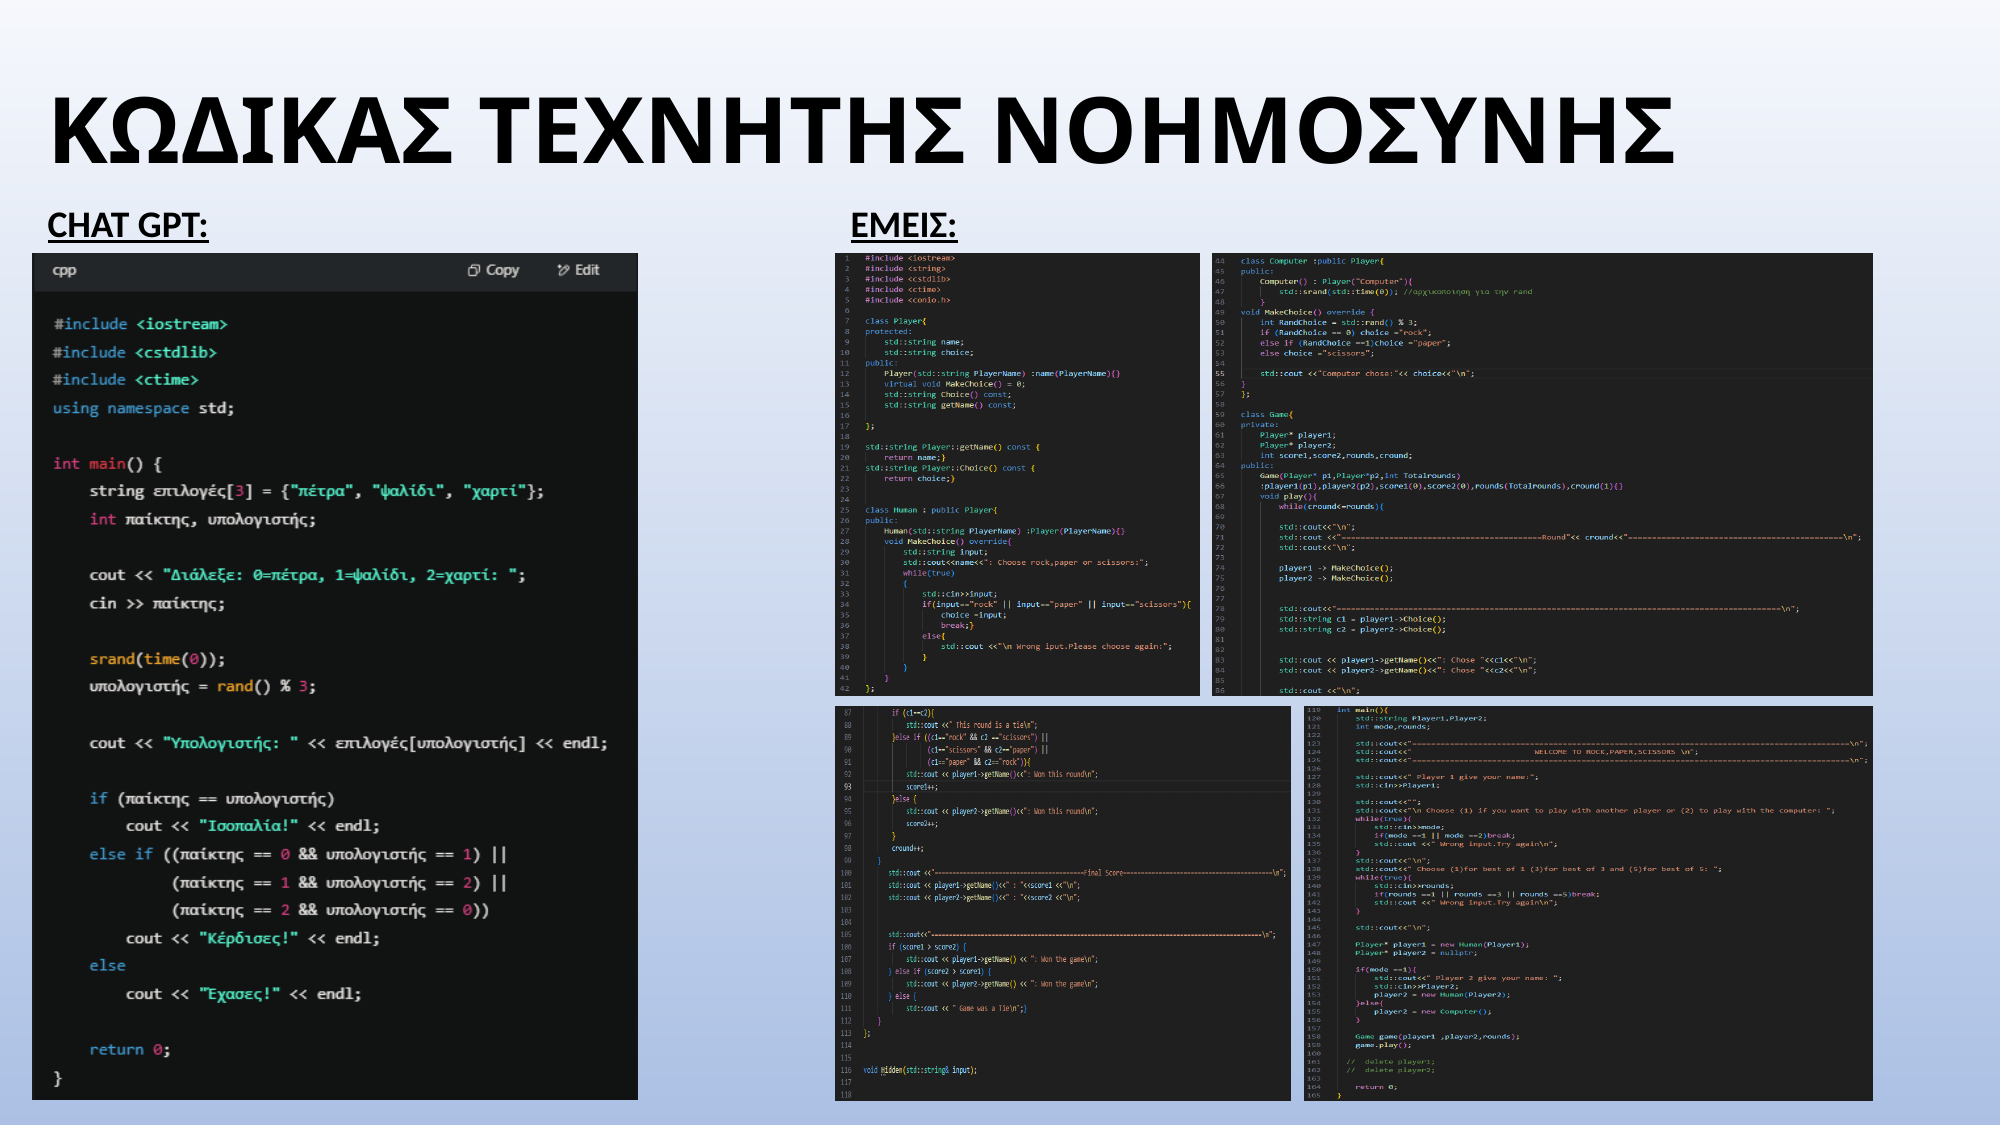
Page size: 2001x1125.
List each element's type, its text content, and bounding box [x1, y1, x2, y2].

picture [1304, 706, 1873, 1101]
picture [835, 253, 1200, 696]
text_box CHAT GPT: [32, 192, 555, 253]
picture [835, 706, 1291, 1101]
picture [1212, 253, 1873, 696]
title ΚΩΔΙΚΑΣ ΤΕΧΝΗΤΗΣ ΝΟΗΜΟΣΥΝΗΣ [32, 25, 1758, 243]
text_box ΕΜΕΙΣ: [835, 192, 1602, 253]
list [32, 253, 638, 1100]
